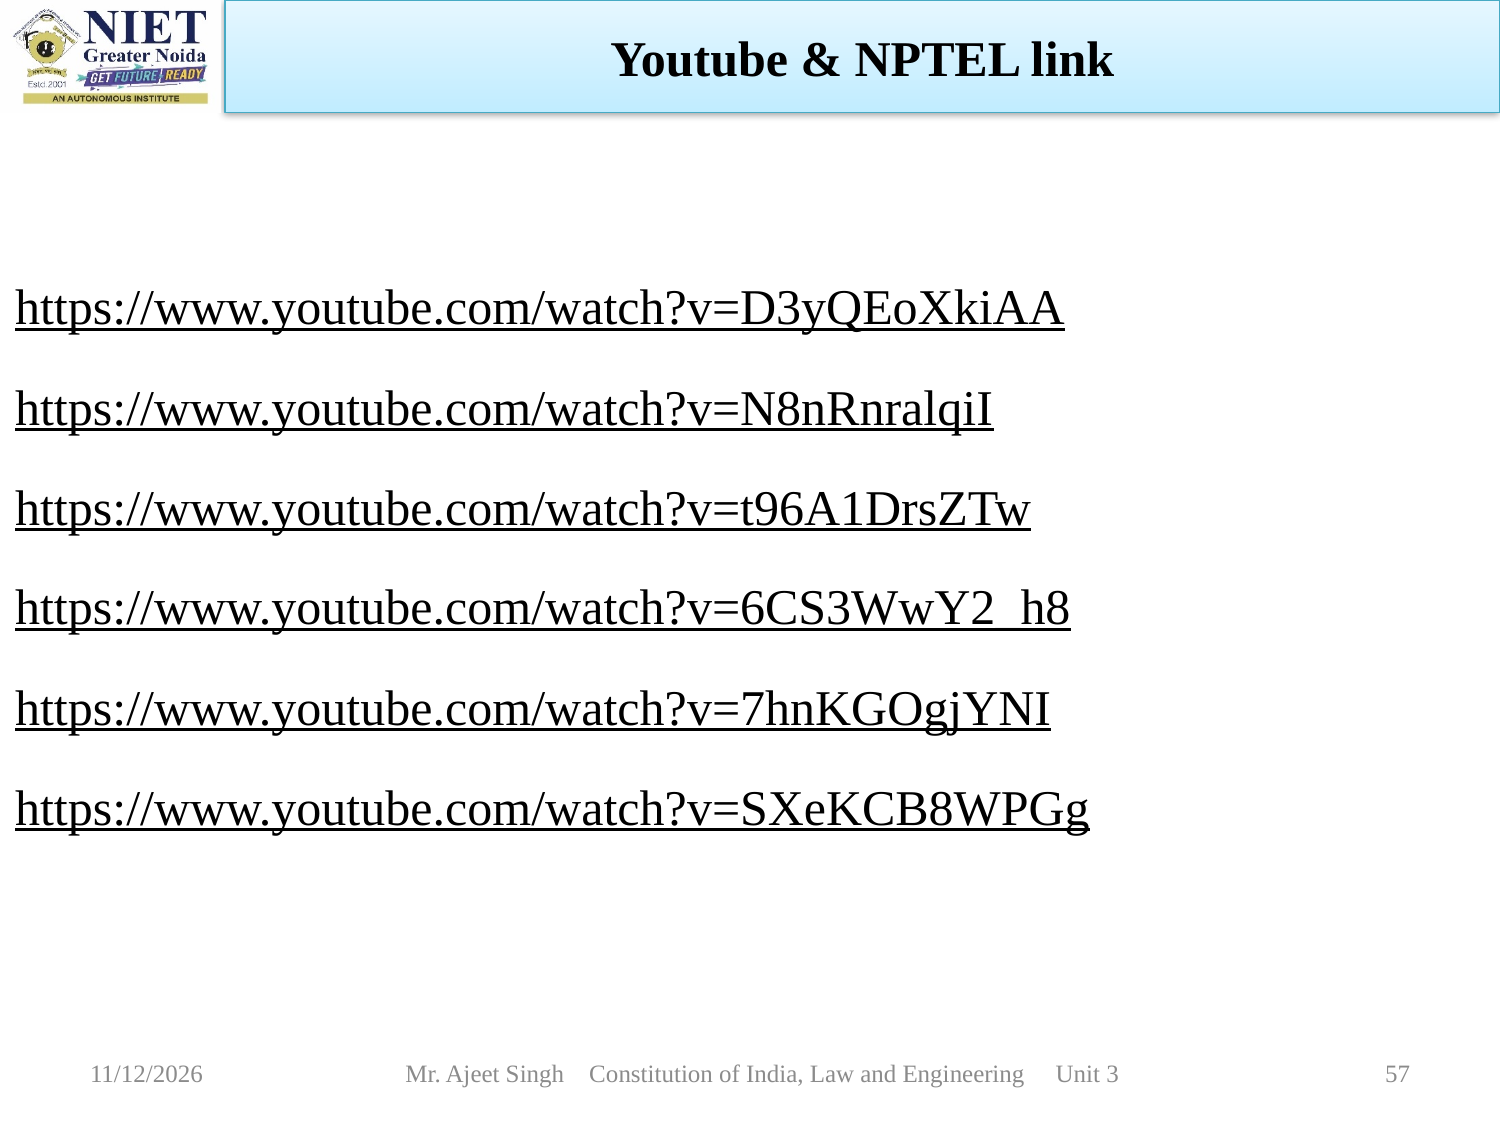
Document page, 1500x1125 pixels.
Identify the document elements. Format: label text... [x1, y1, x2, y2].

footer Mr. Ajeet Singh Constitution of India, Law and Engineering Unit 3 [212, 1042, 1074, 1103]
text_box Youtube & NPTEL link [224, 0, 1500, 113]
list https://www.youtube.com/watch?v=D3yQEoXkiAA https://www.youtube.com/watch?v=N8nRnralqiI https://www.youtube.com/watch?v=t96A1DrsZTw https://www.youtube.com/watch?v=6CS3WwY2_h8 https://www.youtube.com/watch?v=7hnKGOgjYNI https://www.youtube.com/watch?v=SXeKCB8WPGg [0, 237, 1500, 1025]
slide_number 57 [1074, 1042, 1425, 1103]
picture [0, 0, 222, 113]
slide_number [75, 1042, 212, 1103]
